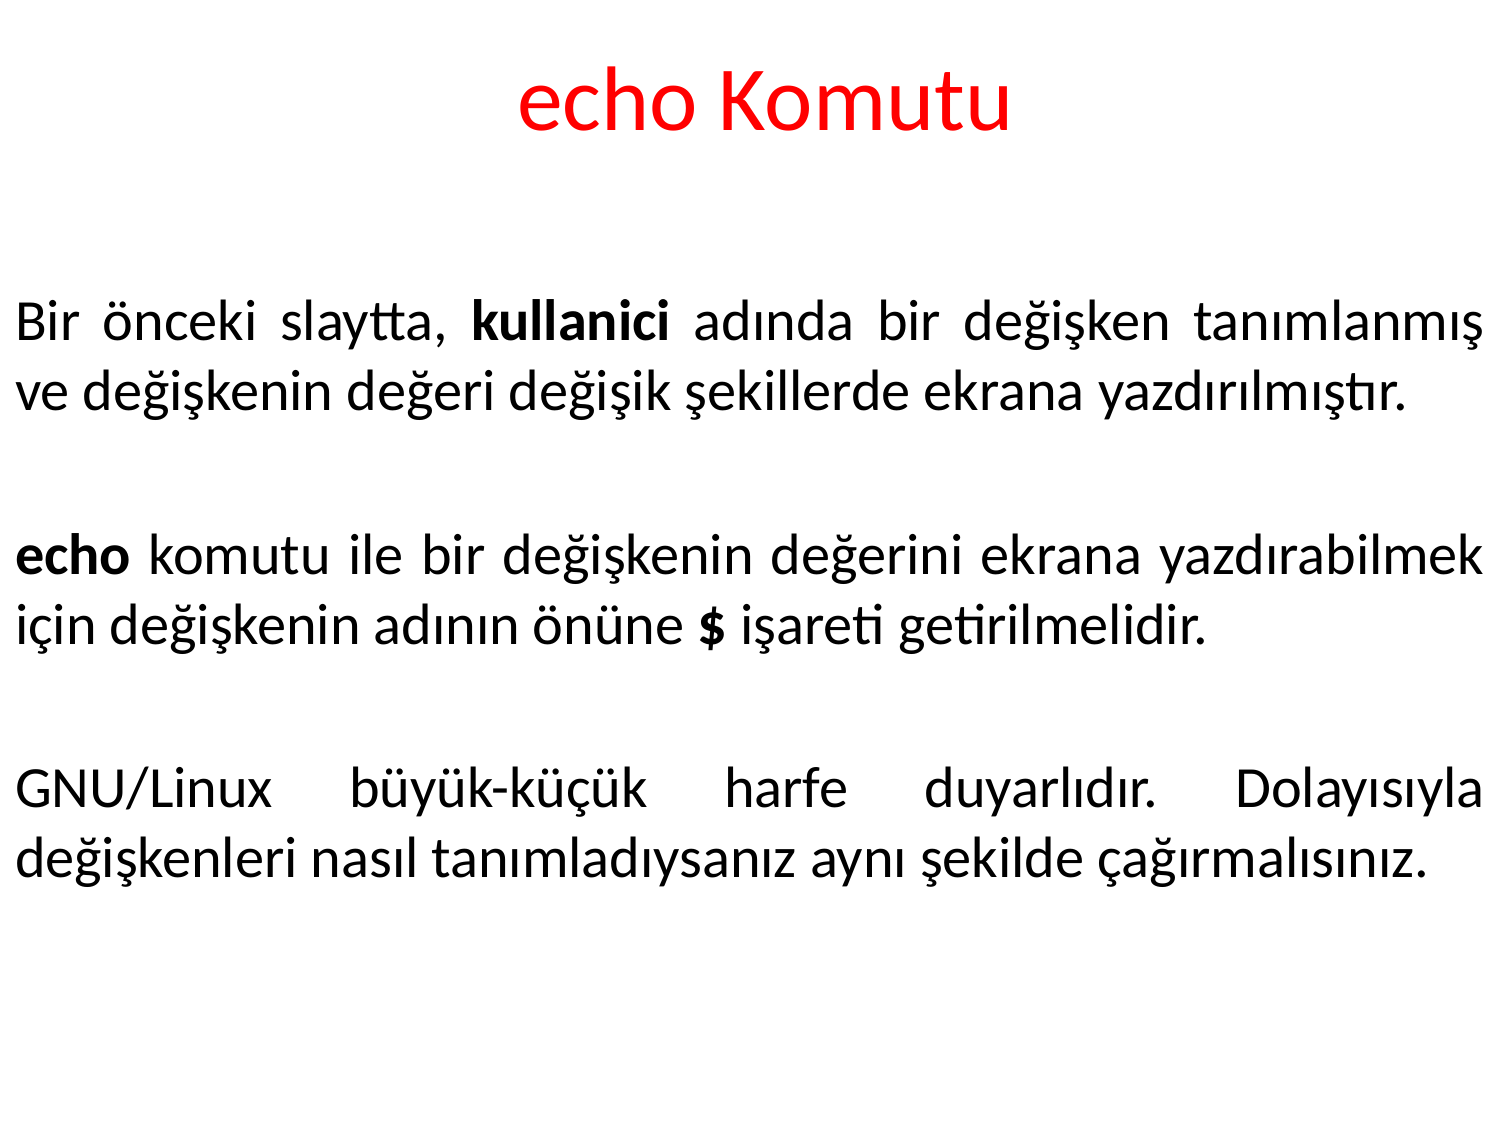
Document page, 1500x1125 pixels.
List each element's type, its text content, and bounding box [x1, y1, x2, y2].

title echo Komutu [125, 0, 1407, 188]
list Bir önceki slaytta, kullanici adında bir değişken tanımlanmış ve değişkenin değeri değişik şekillerde ekrana yazdırılmıştır. echo komutu ile bir değişkenin değerini ekrana yazdırabilmek için değişkenin adının önüne $ işareti getirilmelidir. GNU/Linux büyük-küçük harfe duyarlıdır. Dolayısıyla değişkenleri nasıl tanımladıysanız aynı şekilde çağırmalısınız. [0, 275, 1500, 1125]
